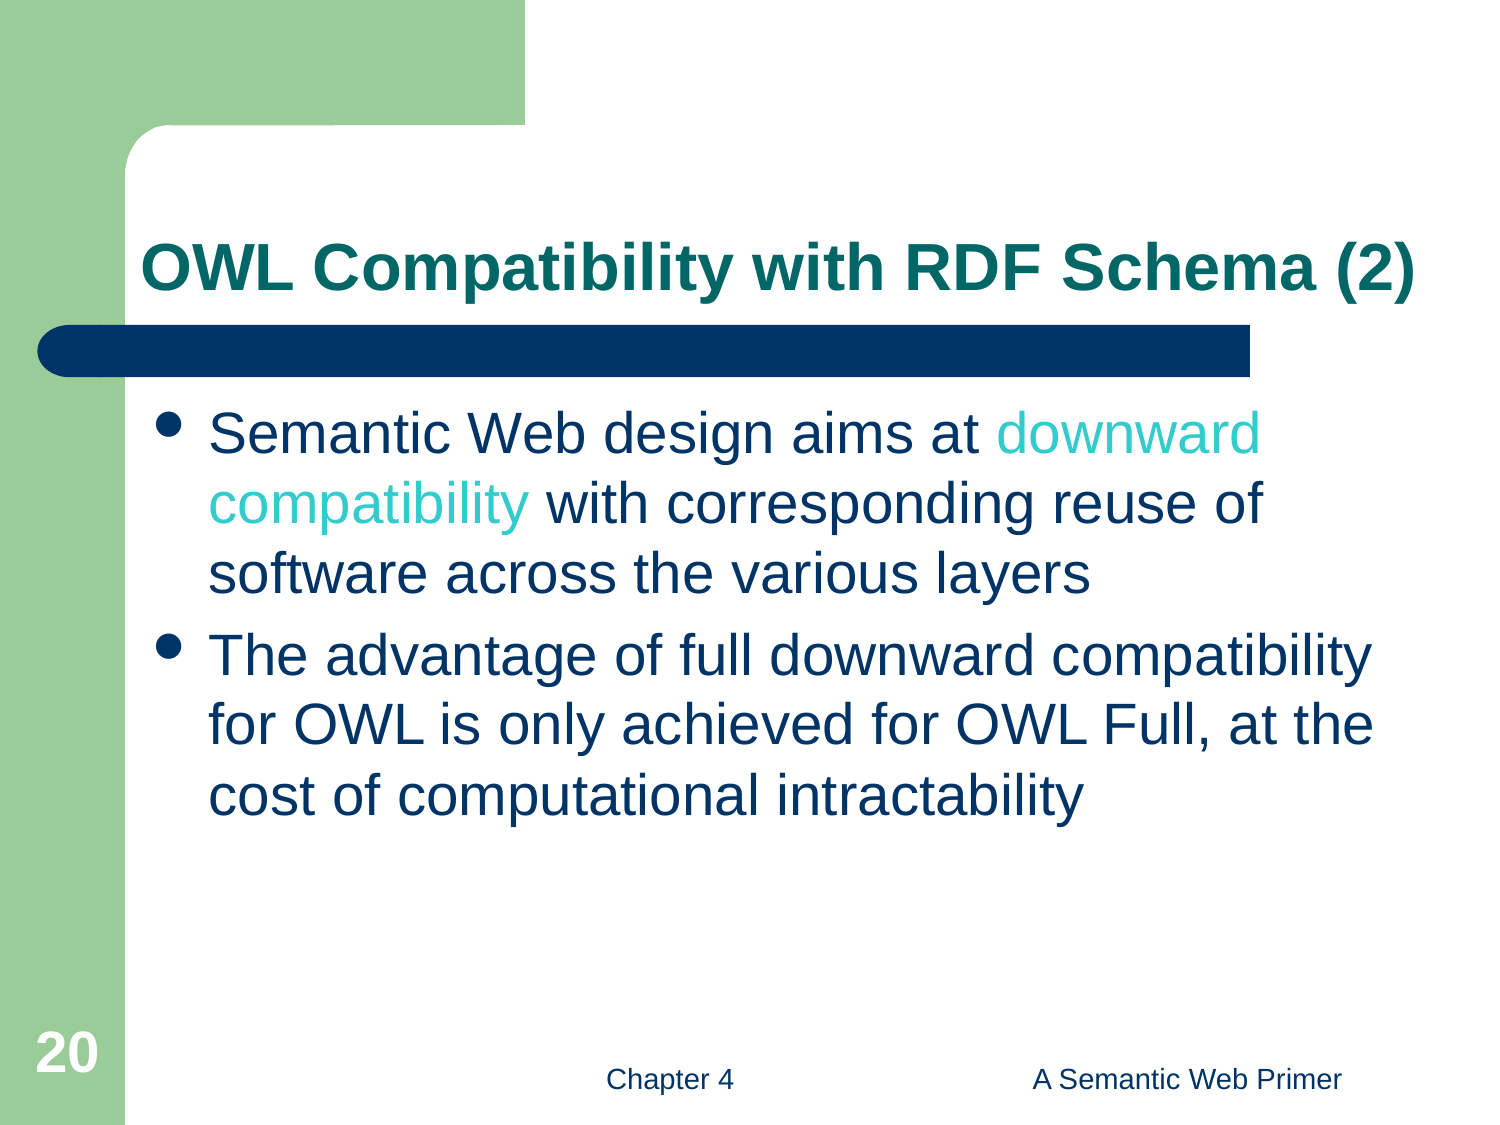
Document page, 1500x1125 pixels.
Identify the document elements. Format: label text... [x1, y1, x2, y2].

slide_number Chapter 4 [399, 1024, 750, 1104]
list Semantic Web design aims at downward compatibility with corresponding reuse of software across the various layers The advantage of full downward compatibility for OWL is only achieved for OWL Full, at the cost of computational intractability [137, 387, 1400, 999]
title OWL Compatibility with RDF Schema (2) [125, 125, 1500, 313]
slide_number 20 [0, 1011, 136, 1092]
footer A Semantic Web Primer [949, 1024, 1426, 1104]
